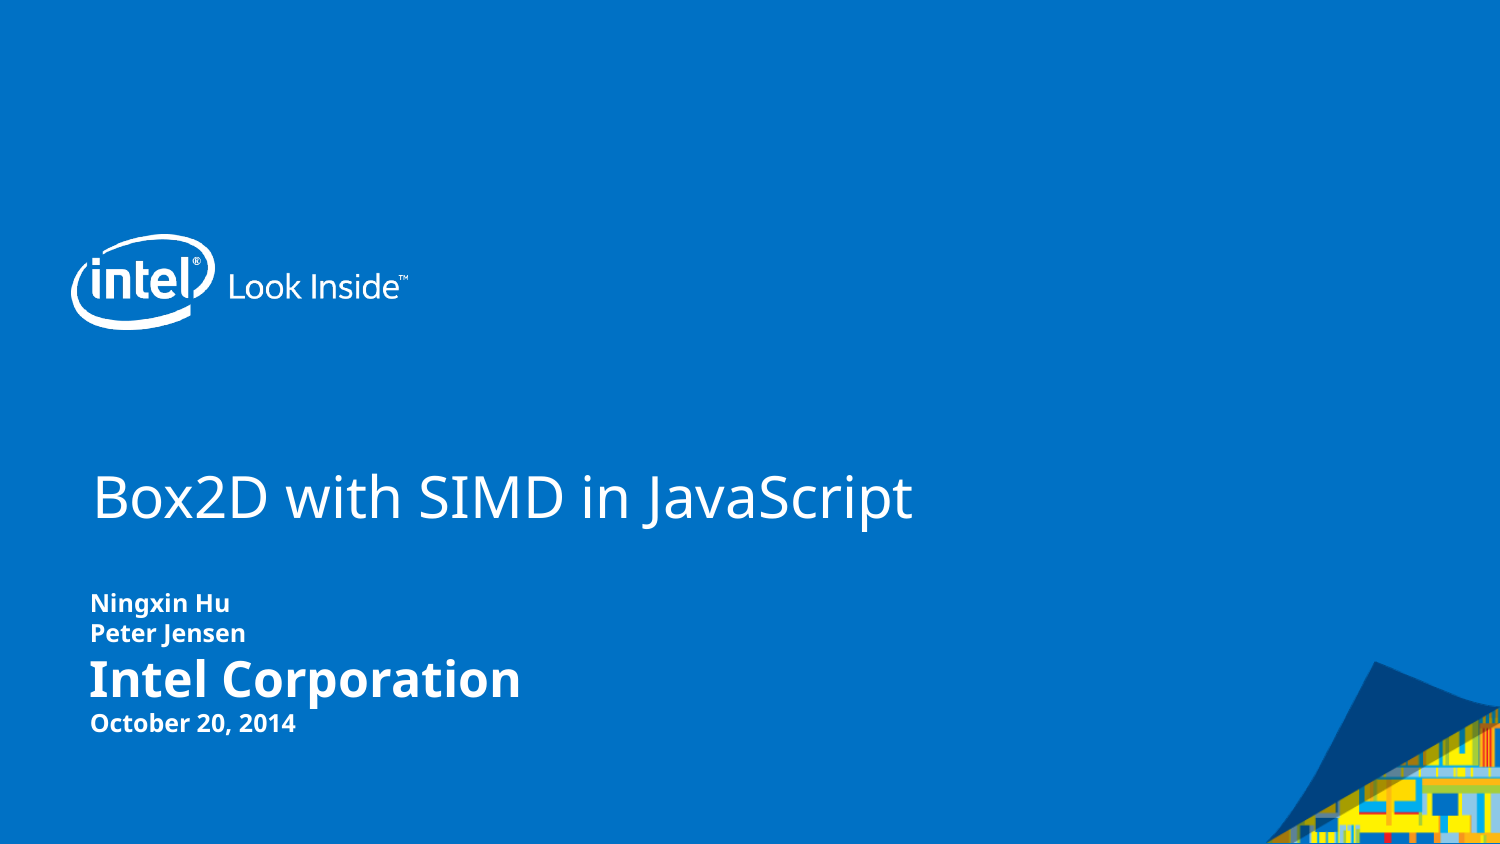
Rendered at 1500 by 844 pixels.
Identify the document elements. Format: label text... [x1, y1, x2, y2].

picture [71, 234, 408, 330]
picture [1266, 661, 1500, 843]
subtitle Ningxin Hu Peter Jensen Intel Corporation October 20, 2014 [74, 572, 1114, 725]
title Box2D with SIMD in JavaScript [77, 364, 1425, 546]
